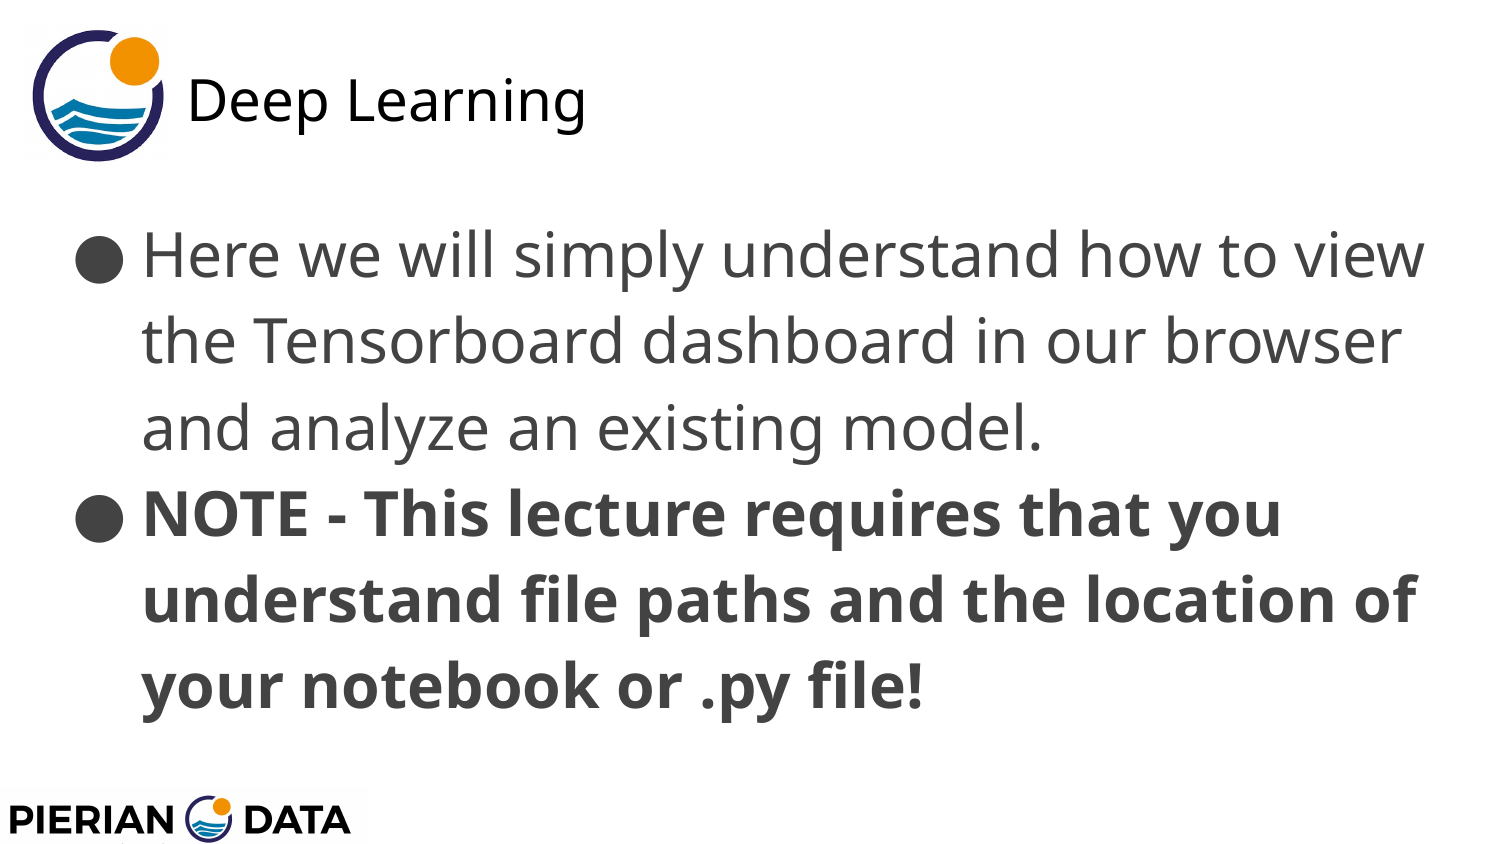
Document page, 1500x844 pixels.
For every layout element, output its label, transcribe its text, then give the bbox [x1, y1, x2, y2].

picture [24, 24, 172, 167]
picture [0, 787, 368, 844]
title Deep Learning [176, 48, 1449, 143]
list Here we will simply understand how to view the Tensorboard dashboard in our browser and analyze an existing model. NOTE - This lecture requires that you understand file paths and the location of your notebook or .py file! [51, 189, 1449, 750]
